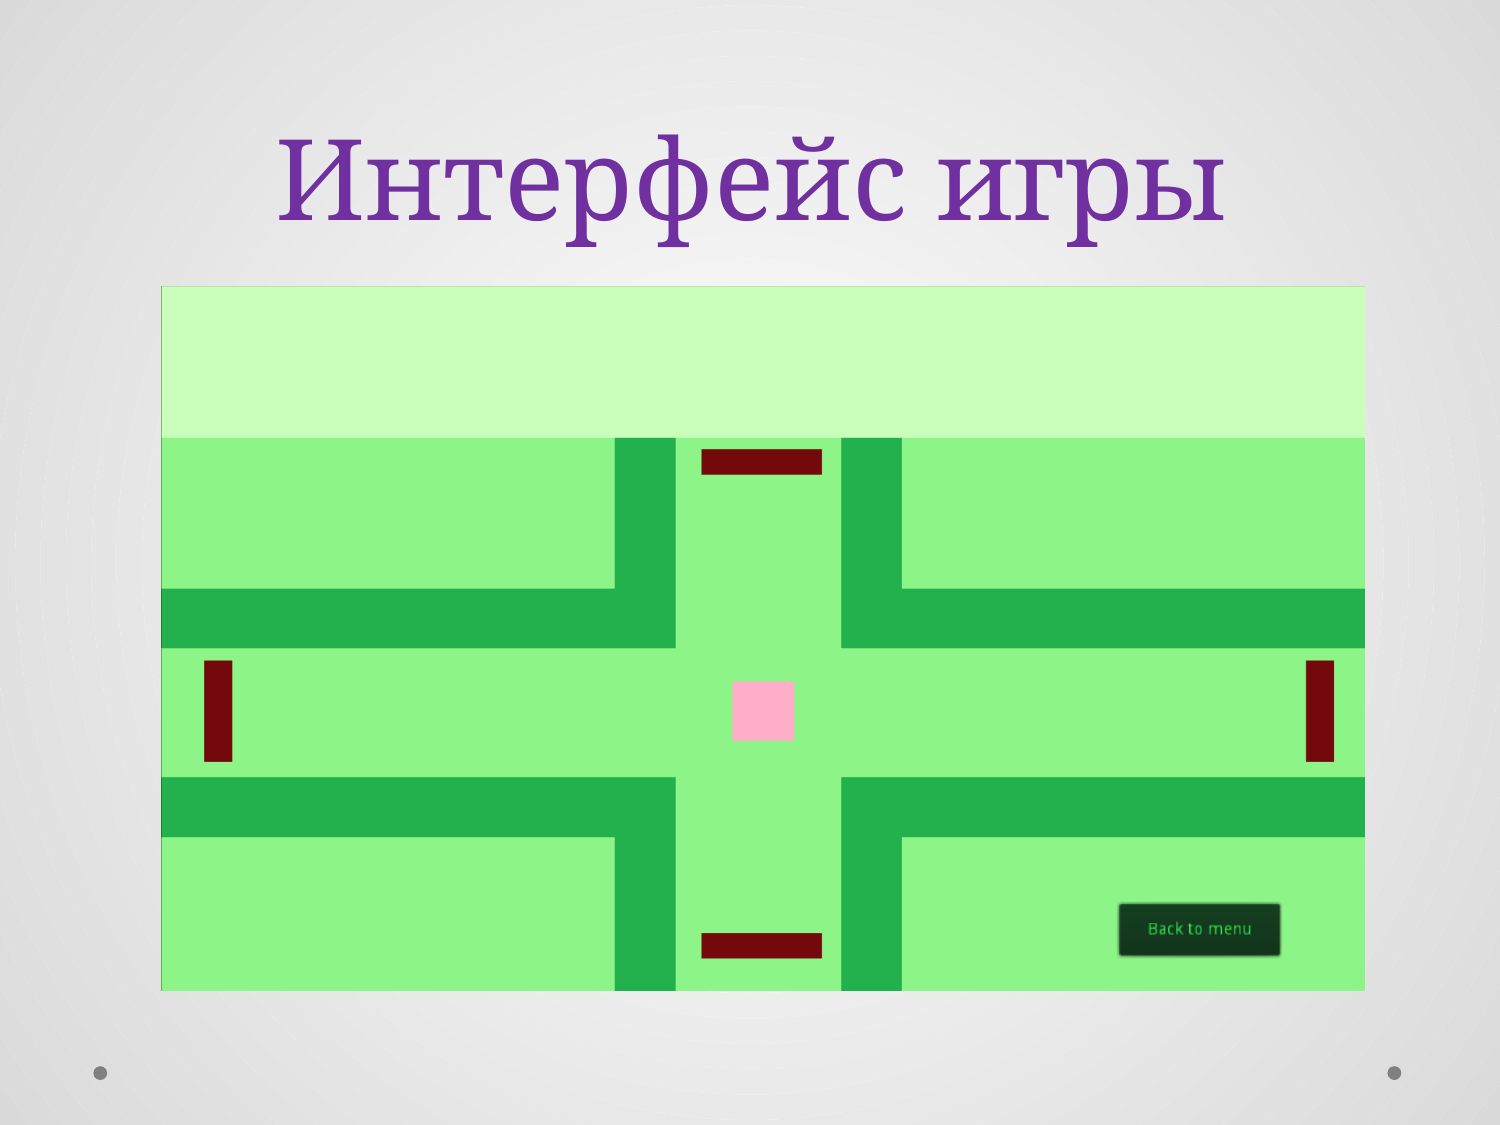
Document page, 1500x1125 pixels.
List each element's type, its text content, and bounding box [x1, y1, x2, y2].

title Интерфейс игры [76, 30, 1427, 251]
picture [161, 286, 1365, 992]
